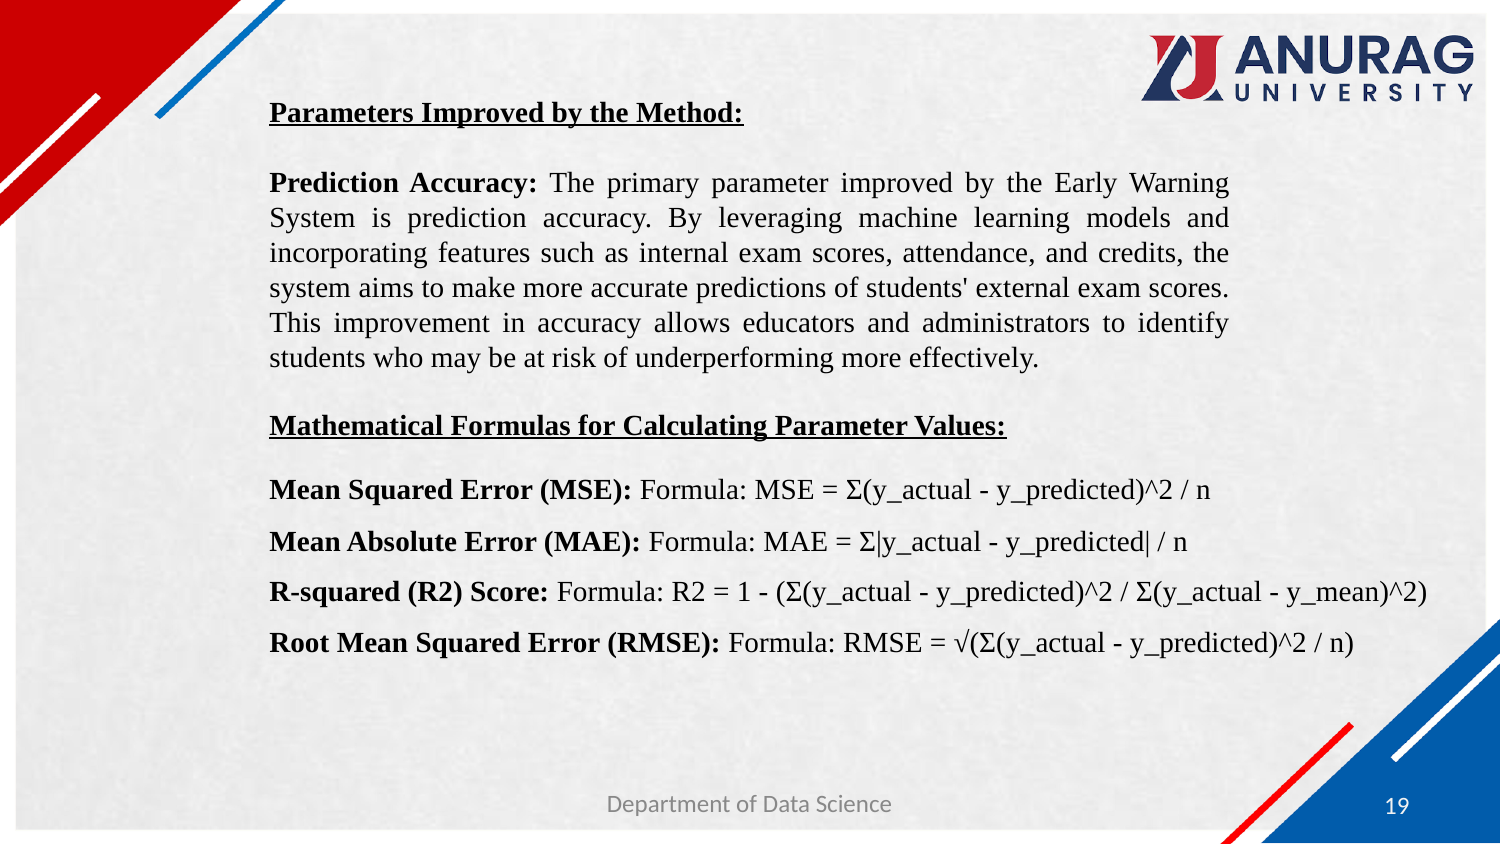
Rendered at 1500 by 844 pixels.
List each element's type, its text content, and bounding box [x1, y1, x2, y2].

text_box Mean Absolute Error (MAE): Formula: MAE = Σ|y_actual - y_predicted| / n [254, 514, 1213, 564]
text_box R-squared (R2) Score: Formula: R2 = 1 - (Σ(y_actual - y_predicted)^2 / Σ(y_actual - y_mean)^2) [254, 564, 1458, 615]
slide_number 19 [1346, 782, 1425, 827]
footer Department of Data Science [512, 779, 988, 825]
text_box Mathematical Formulas for Calculating Parameter Values: [254, 399, 1127, 449]
text_box Root Mean Squared Error (RMSE): Formula: RMSE = √(Σ(y_actual - y_predicted)^2 / n) [254, 616, 1398, 667]
text_box Parameters Improved by the Method: Prediction Accuracy: The primary parameter improved by the Early Warning System is prediction accuracy. By leveraging machine learning models and incorporating features such as internal exam scores, attendance, and credits, the system aims to make more accurate predictions of students' external exam scores. This improvement in accuracy allows educators and administrators to identify students who may be at risk of underperforming more effectively. [254, 86, 1246, 416]
text_box Mean Squared Error (MSE): Formula: MSE = Σ(y_actual - y_predicted)^2 / n [254, 463, 1246, 513]
picture [0, 0, 1500, 844]
